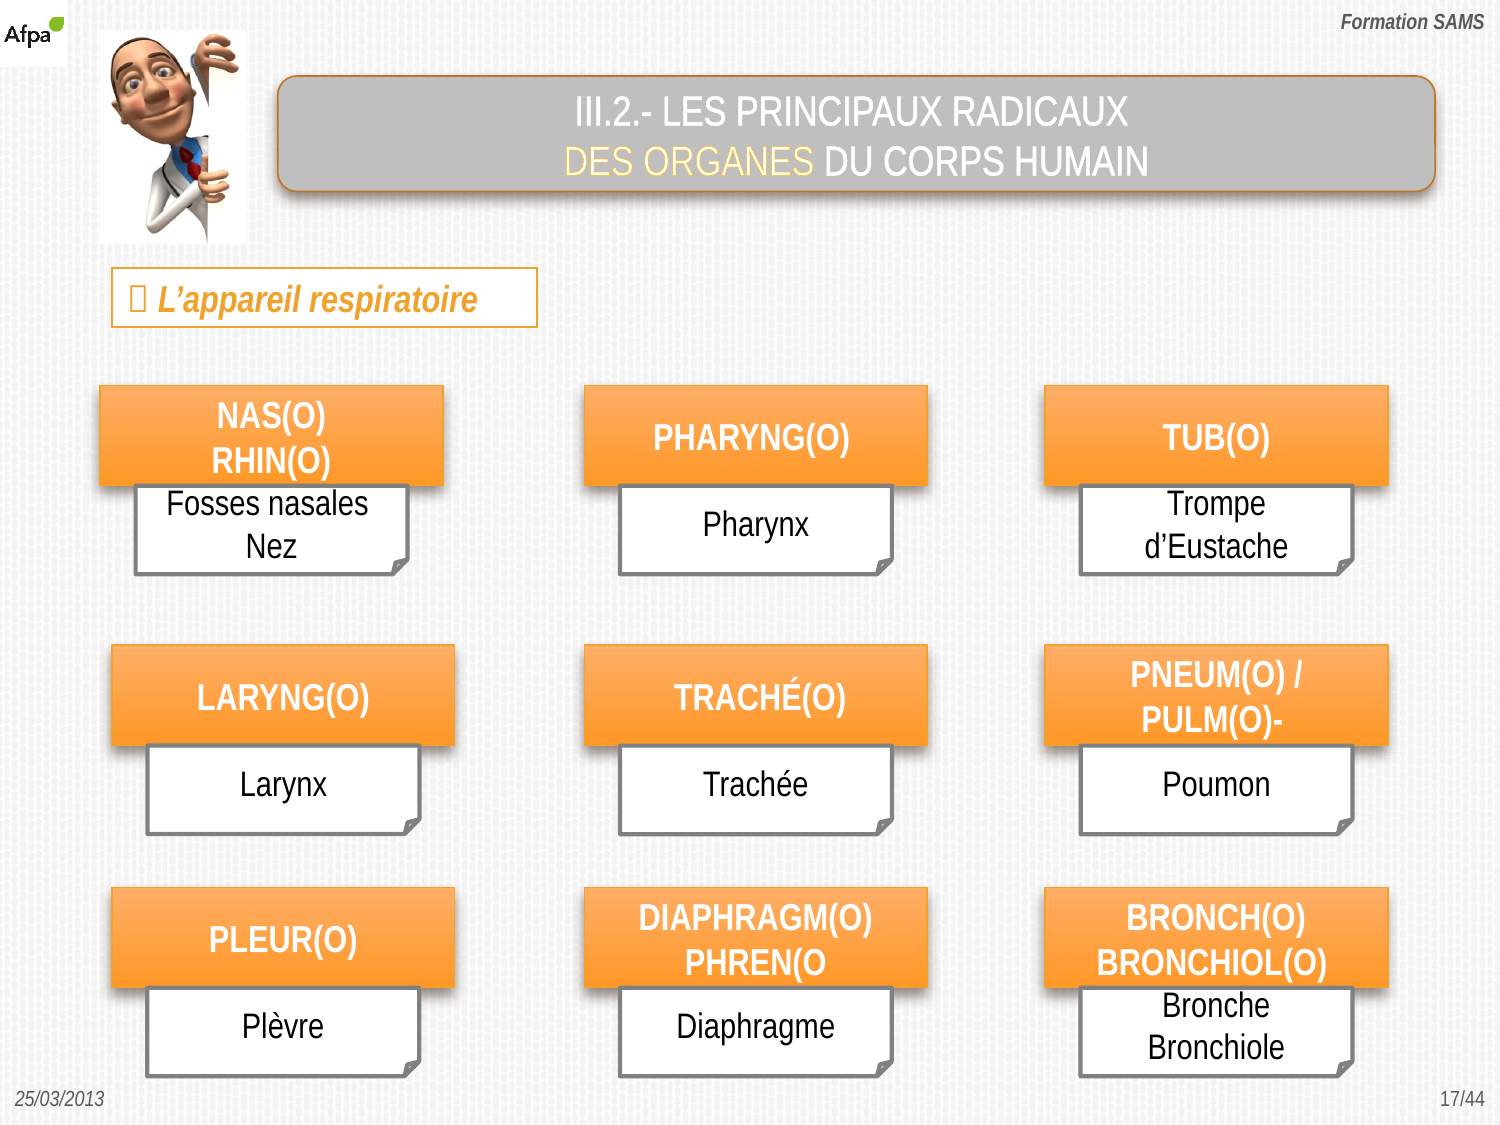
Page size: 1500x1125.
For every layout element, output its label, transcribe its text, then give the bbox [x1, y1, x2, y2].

text_box Bronche Bronchiole [1078, 985, 1355, 1079]
text_box Fosses nasales Nez [133, 483, 410, 577]
text_box NAS(O) RHIN(O) [99, 385, 444, 486]
slide_number <numéro>/44 [1411, 1077, 1500, 1118]
text_box TUB(O) [1044, 385, 1389, 486]
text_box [99, 30, 1436, 244]
text_box Larynx [145, 743, 422, 837]
text_box Trachée [617, 743, 895, 837]
text_box PLEUR(O) [111, 887, 455, 988]
text_box Diaphragme [617, 985, 894, 1079]
text_box  L’appareil respiratoire [112, 267, 538, 328]
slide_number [0, 1077, 172, 1125]
text_box Pharynx [617, 483, 894, 577]
text_box Trompe d’Eustache [1078, 483, 1355, 577]
text_box Poumon [1078, 743, 1355, 837]
text_box PHARYNG(O) [584, 385, 928, 486]
text_box Plèvre [145, 985, 422, 1079]
text_box DIAPHRAGM(O) PHREN(O [584, 887, 928, 988]
text_box TRACHÉ(O) [584, 644, 928, 746]
text_box LARYNG(O) [111, 644, 455, 746]
picture [0, 0, 1500, 1125]
text_box PNEUM(O) / PULM(O)- [1044, 644, 1389, 746]
text_box Formation SAMS [1281, 0, 1500, 41]
text_box BRONCH(O) BRONCHIOL(O) [1044, 887, 1389, 988]
